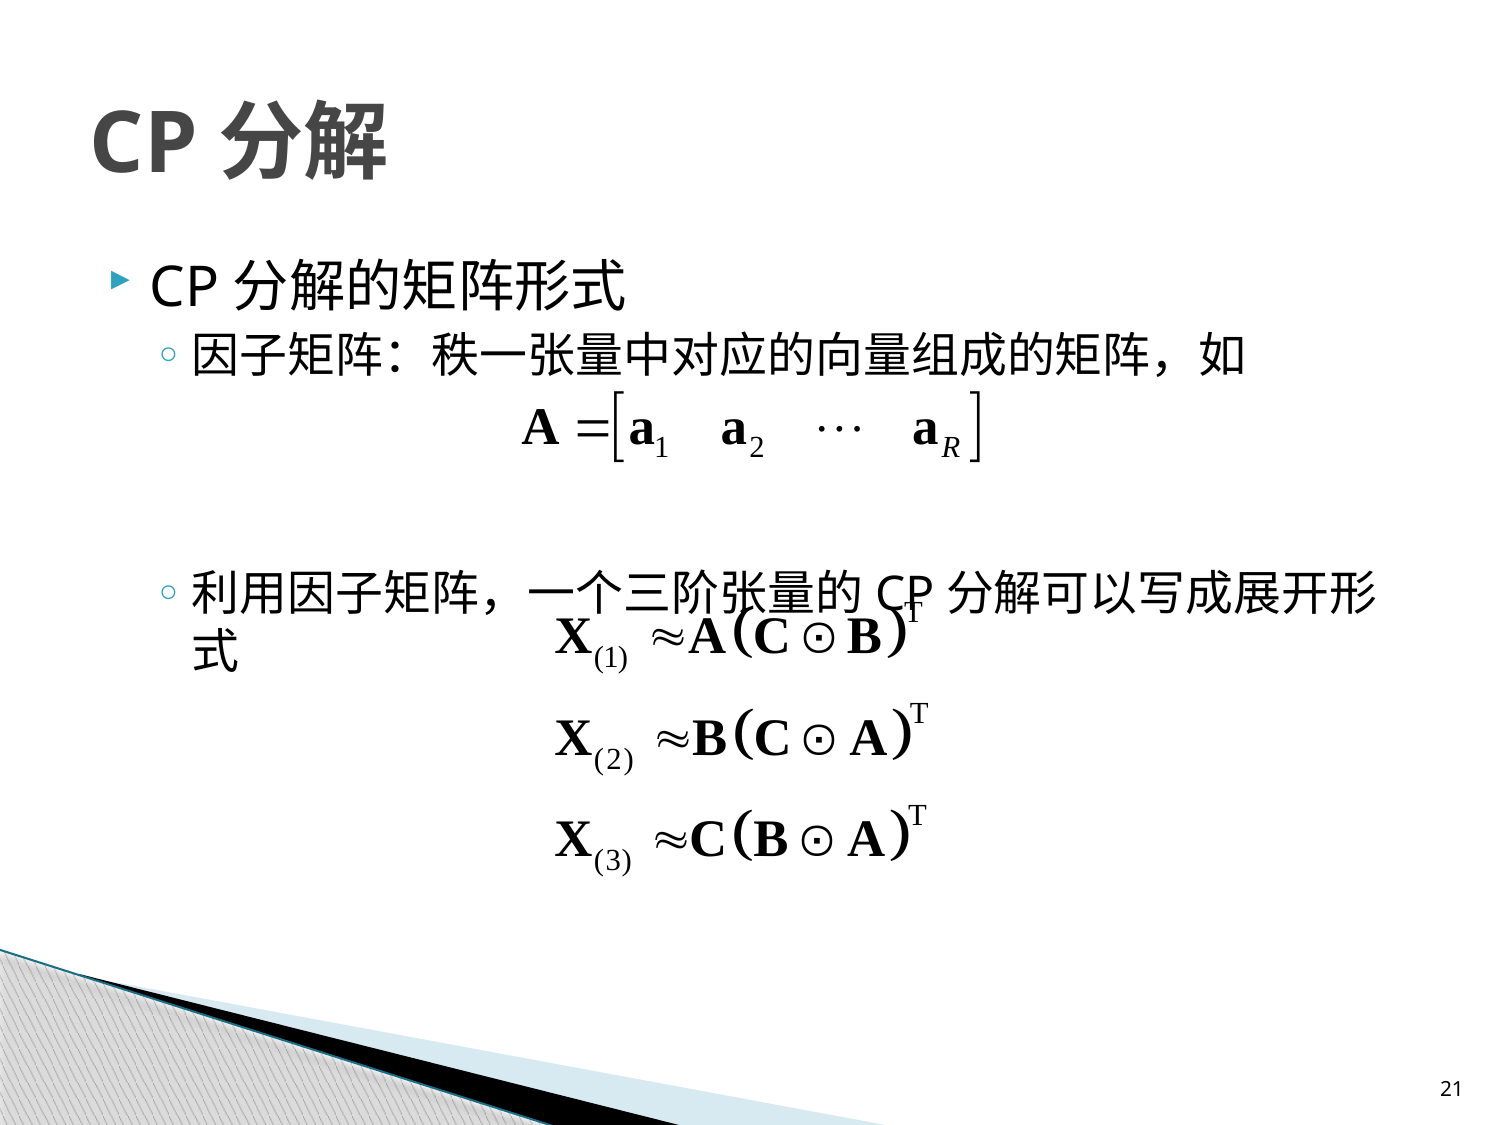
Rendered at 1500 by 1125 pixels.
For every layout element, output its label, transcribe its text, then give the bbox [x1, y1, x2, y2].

list CP分解的矩阵形式 因子矩阵：秩一张量中对应的向量组成的矩阵，如 利用因子矩阵，一个三阶张量的CP分解可以写成展开形式 [75, 242, 1425, 986]
title CP分解 [75, 45, 1425, 233]
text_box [545, 587, 942, 888]
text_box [512, 386, 993, 476]
slide_number 21 [1418, 1051, 1479, 1112]
